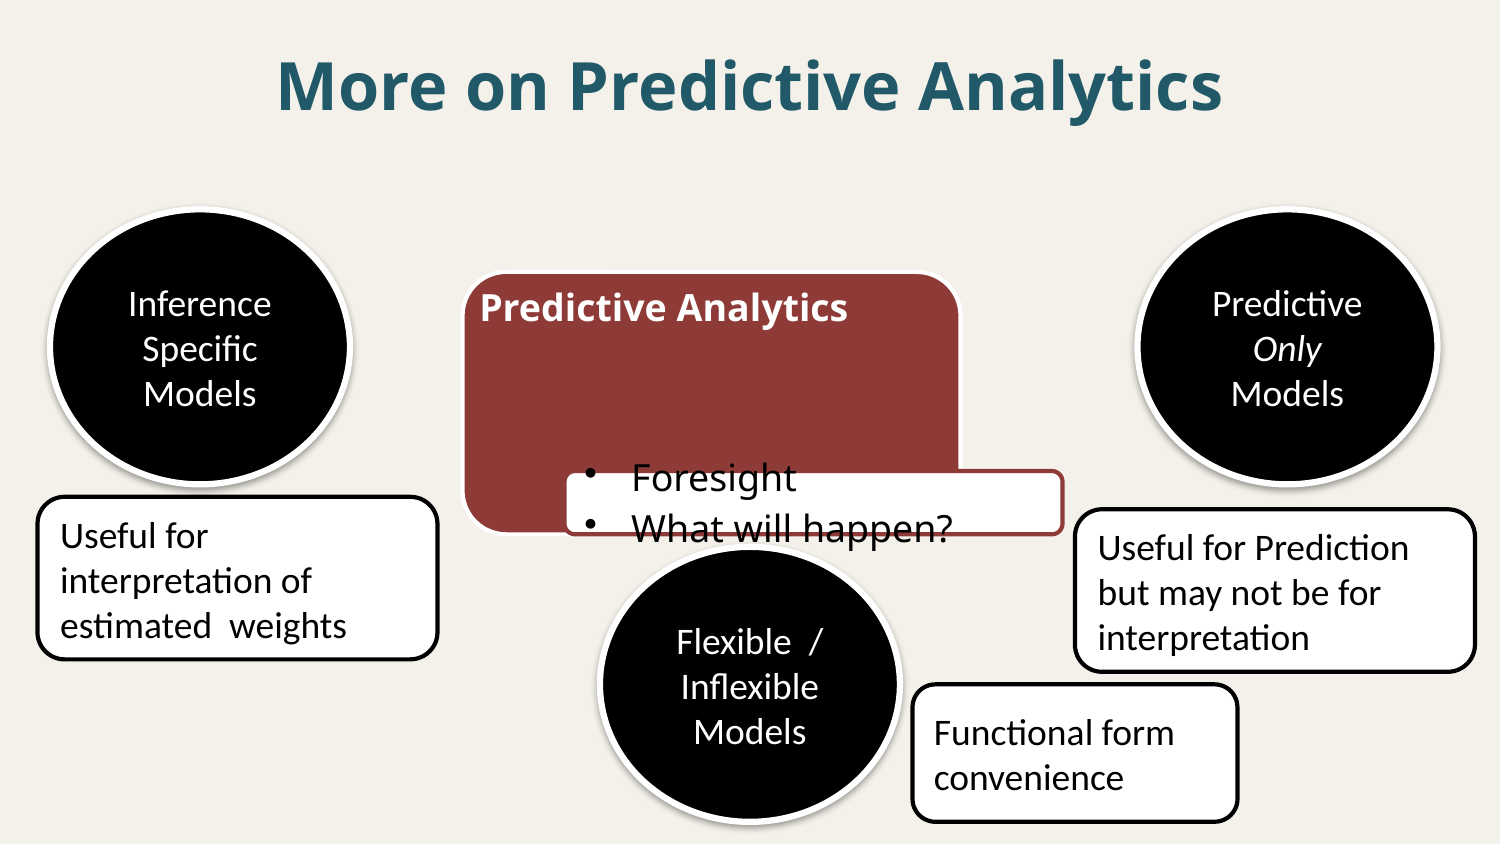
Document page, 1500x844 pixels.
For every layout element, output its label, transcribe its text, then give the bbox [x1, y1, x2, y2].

text_box Useful for interpretation of estimated weights [35, 494, 440, 662]
text_box Flexible / Inflexible Models [596, 544, 904, 826]
title More on Predictive Analytics [75, 33, 1425, 135]
text_box Useful for Prediction but may not be for interpretation [1072, 507, 1478, 674]
text_box Inference Specific Models [46, 206, 354, 488]
text_box Predictive Only Models [1134, 206, 1441, 488]
text_box Functional form convenience [910, 682, 1240, 824]
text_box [462, 271, 1063, 535]
